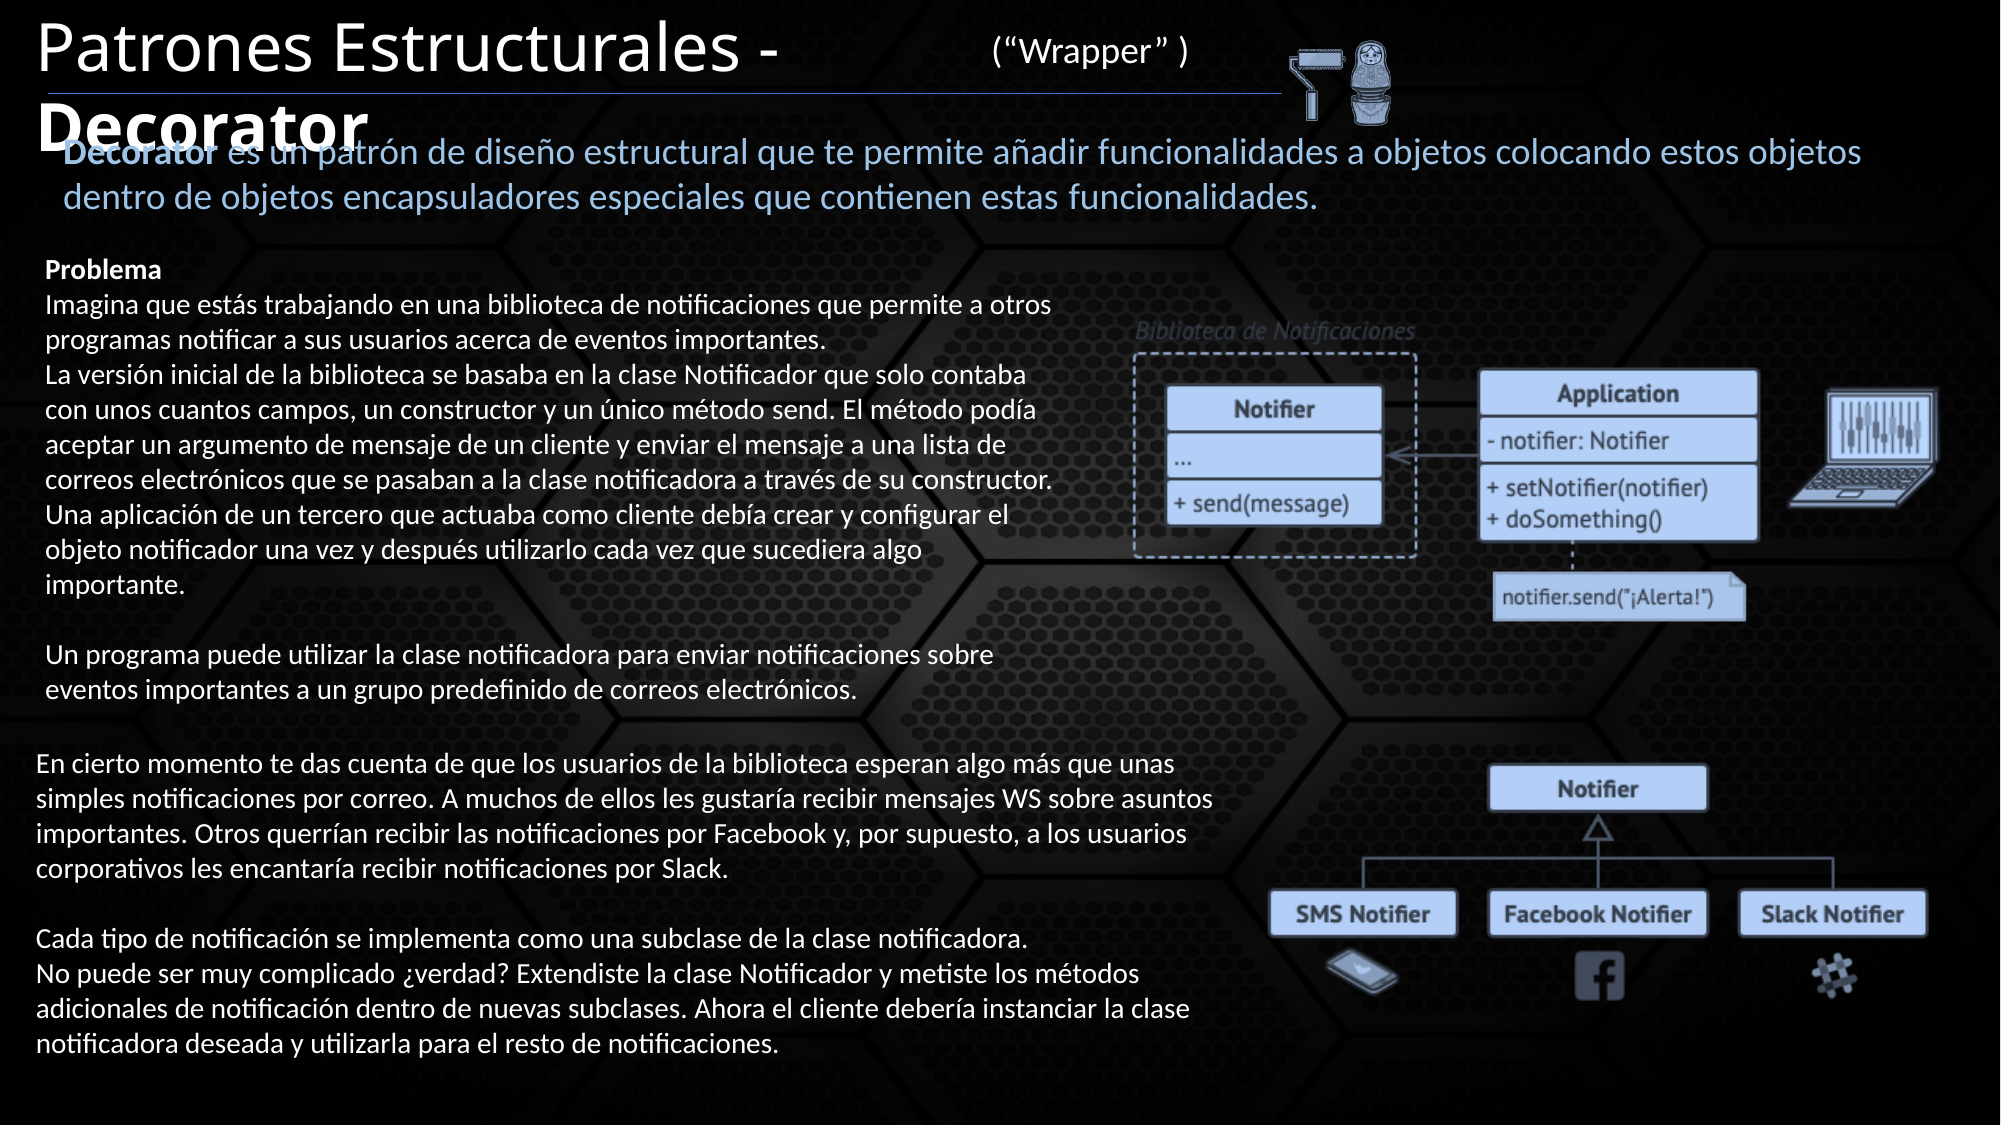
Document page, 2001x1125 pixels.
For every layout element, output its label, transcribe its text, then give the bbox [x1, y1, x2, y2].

text_box Decorator es un patrón de diseño estructural que te permite añadir funcionalidades a objetos colocando estos objetos dentro de objetos encapsuladores especiales que contienen estas funcionalidades. [48, 119, 1964, 225]
text_box En cierto momento te das cuenta de que los usuarios de la biblioteca esperan algo más que unas simples notificaciones por correo. A muchos de ellos les gustaría recibir mensajes WS sobre asuntos importantes. Otros querrían recibir las notificaciones por Facebook y, por supuesto, a los usuarios corporativos les encantaría recibir notificaciones por Slack. Cada tipo de notificación se implementa como una subclase de la clase notificadora. No puede ser muy complicado ¿verdad? Extendiste la clase Notificador y metiste los métodos adicionales de notificación dentro de nuevas subclases. Ahora el cliente debería instanciar la clase notificadora deseada y utilizarla para el resto de notificaciones. [20, 736, 1255, 1067]
picture [0, 0, 2001, 1125]
text_box Problema Imagina que estás trabajando en una biblioteca de notificaciones que permite a otros programas notificar a sus usuarios acerca de eventos importantes. La versión inicial de la biblioteca se basaba en la clase Notificador que solo contaba con unos cuantos campos, un constructor y un único método send. El método podía aceptar un argumento de mensaje de un cliente y enviar el mensaje a una lista de correos electrónicos que se pasaban a la clase notificadora a través de su constructor. Una aplicación de un tercero que actuaba como cliente debía crear y configurar el objeto notificador una vez y después utilizarlo cada vez que sucediera algo importante. Un programa puede utilizar la clase notificadora para enviar notificaciones sobre eventos importantes a un grupo predefinido de correos electrónicos. [29, 242, 1071, 713]
text_box (“Wrapper” ) [976, 18, 1980, 79]
text_box Patrones Estructurales - Decorator [20, 0, 1022, 173]
